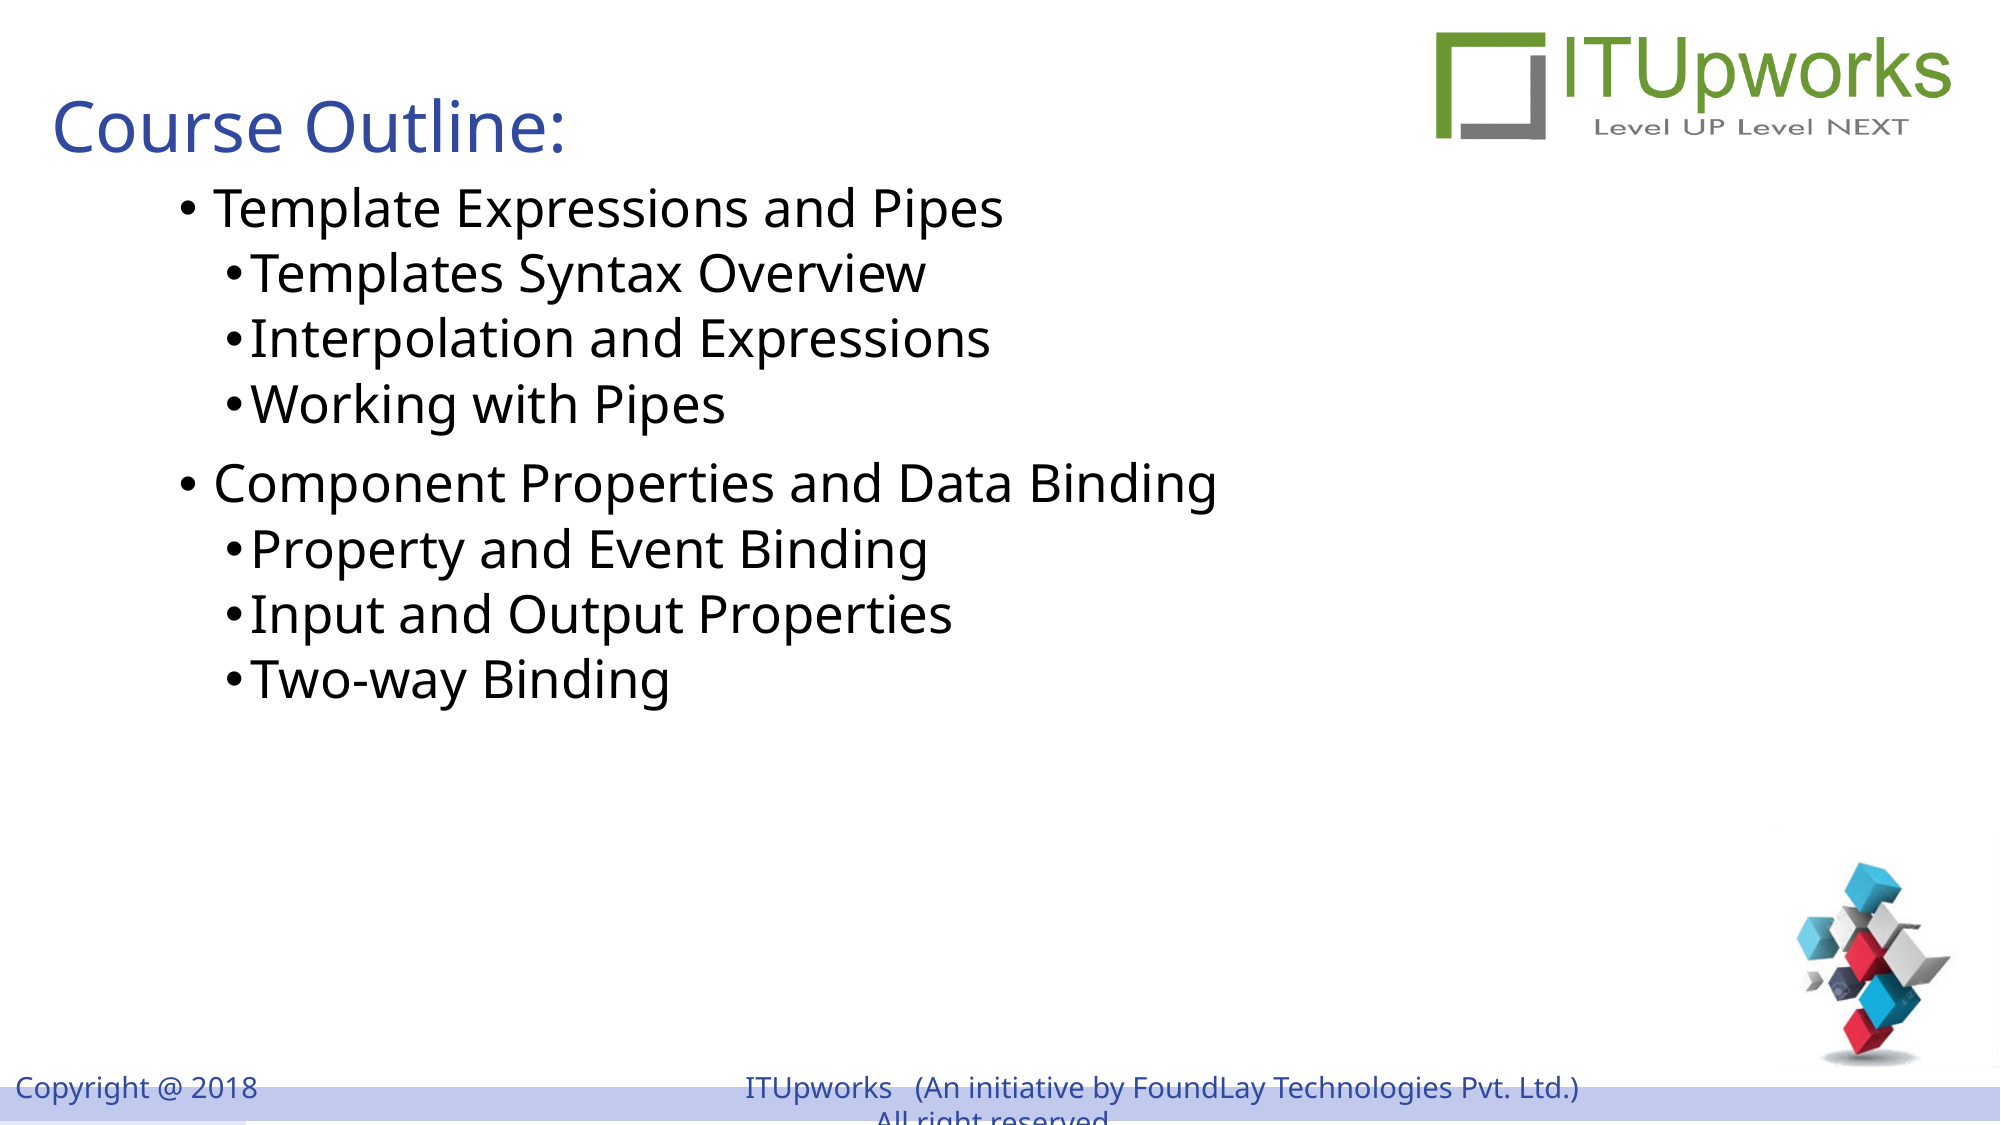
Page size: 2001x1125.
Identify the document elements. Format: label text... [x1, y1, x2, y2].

list Template Expressions and Pipes Templates Syntax Overview Interpolation and Expressions Working with Pipes Component Properties and Data Binding Property and Event Binding Input and Output Properties Two-way Binding [163, 174, 1702, 933]
picture [1428, 23, 1962, 149]
picture [1772, 828, 1999, 1068]
title Course Outline: [36, 73, 1574, 175]
